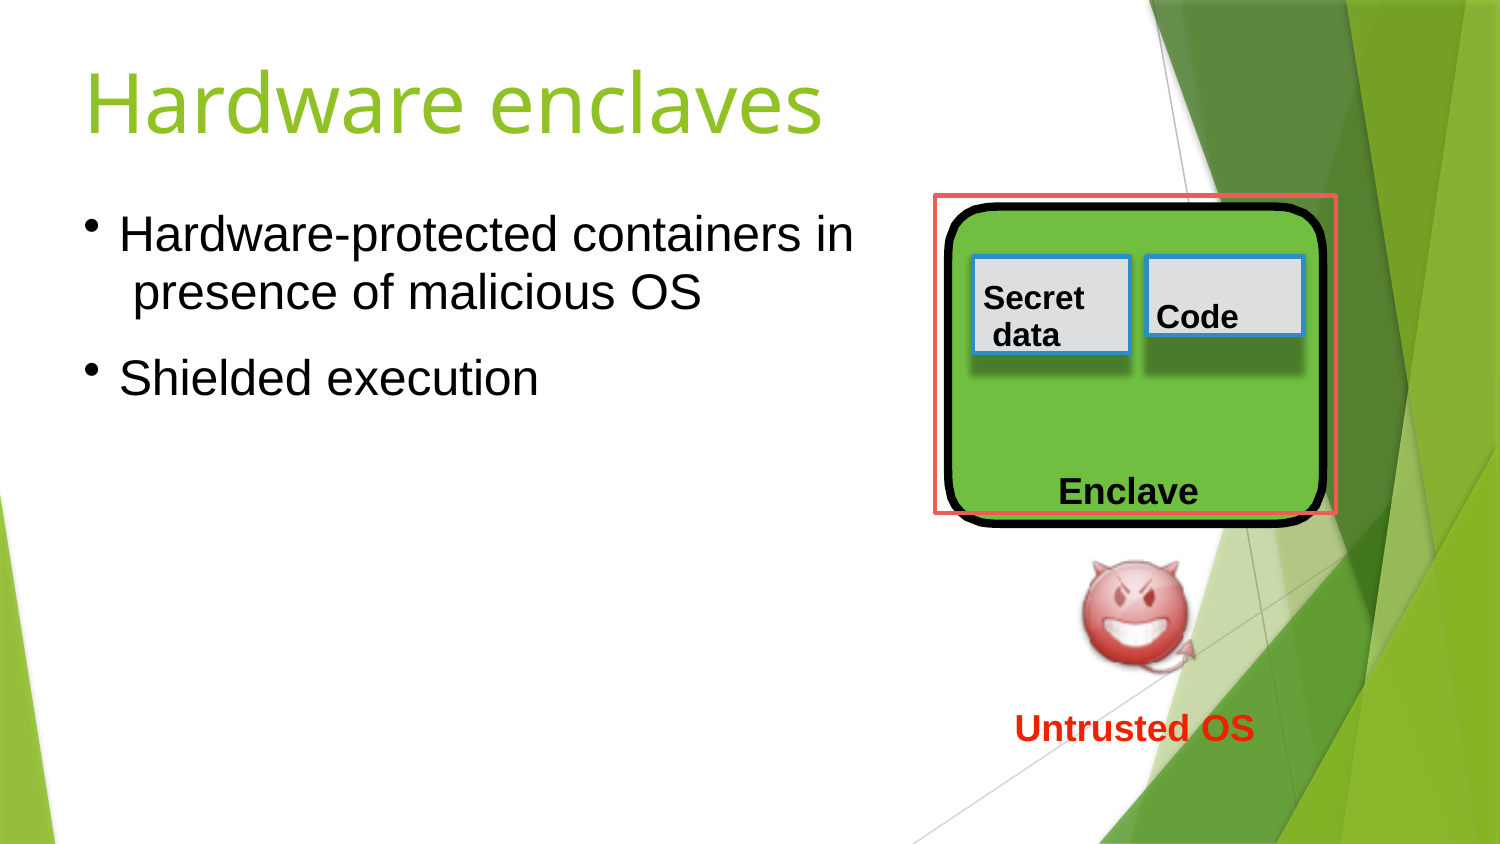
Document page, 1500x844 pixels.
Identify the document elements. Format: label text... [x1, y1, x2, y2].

text_box Untrusted OS [1012, 705, 1259, 750]
text_box [1138, 251, 1312, 385]
text_box Secret data [973, 256, 1131, 354]
text_box Hardware-protected containers in presence of malicious OS Shielded execution [81, 197, 861, 406]
text_box [964, 251, 1138, 385]
text_box [1074, 554, 1198, 678]
title Hardware enclaves [81, 47, 841, 191]
text_box Enclave [935, 195, 1336, 513]
text_box Code [1146, 256, 1304, 336]
text_box [961, 513, 1310, 524]
